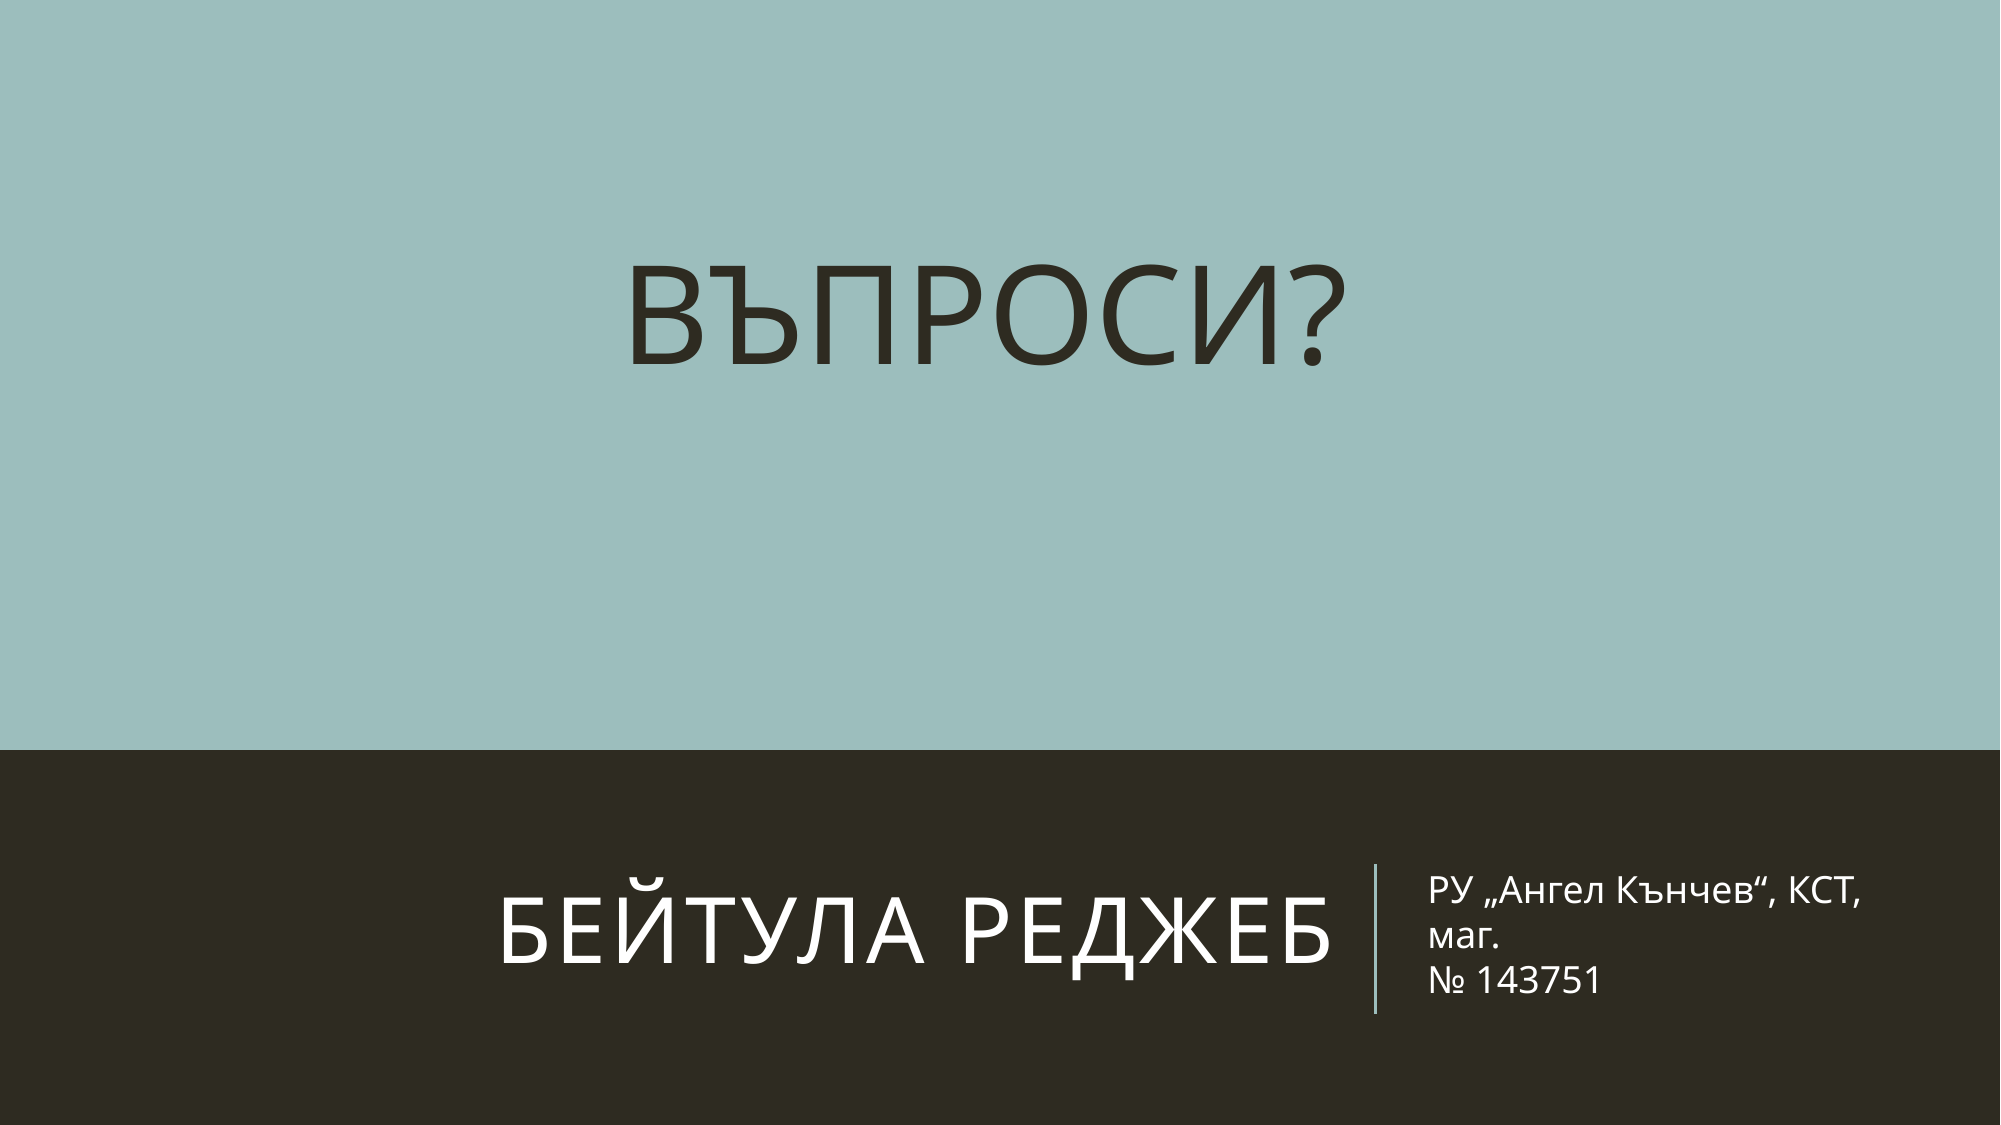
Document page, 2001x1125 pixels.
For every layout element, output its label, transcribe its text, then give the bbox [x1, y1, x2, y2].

text_box ВЪПРОСИ? [340, 219, 1628, 401]
title Бейтула Реджеб [75, 813, 1350, 1054]
subtitle РУ „Ангел Кънчев“, КСТ, маг. № 143751 [1412, 813, 1938, 1054]
